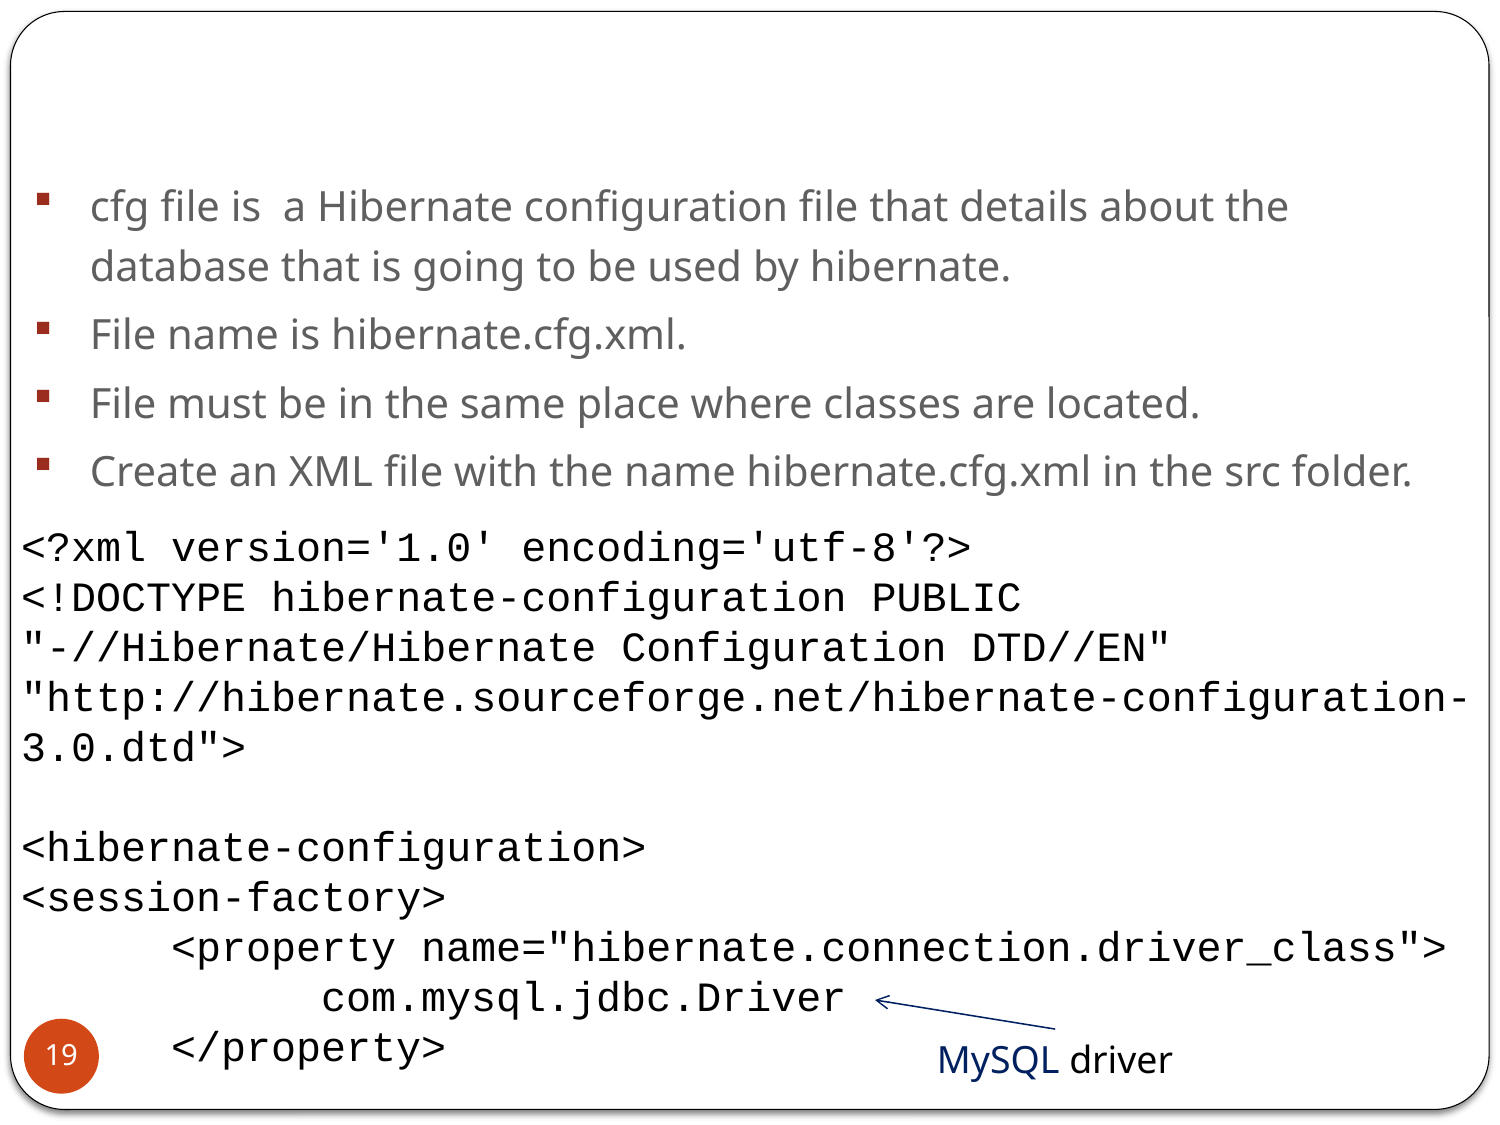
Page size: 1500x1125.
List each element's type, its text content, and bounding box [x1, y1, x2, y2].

text_box MySQL driver [922, 1029, 1189, 1089]
text_box <?xml version='1.0' encoding='utf-8'?> <!DOCTYPE hibernate-configuration PUBLIC "-//Hibernate/Hibernate Configuration DTD//EN" "http://hibernate.sourceforge.net/hibernate-configuration-3.0.dtd"> <hibernate-configuration> <session-factory> <property name="hibernate.connection.driver_class"> com.mysql.jdbc.Driver </property> [6, 512, 1500, 1125]
text_box cfg file is a Hibernate configuration file that details about the database that is going to be used by hibernate. File name is hibernate.cfg.xml. File must be in the same place where classes are located. Create an XML file with the name hibernate.cfg.xml in the src folder. [18, 162, 1488, 450]
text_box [874, 999, 1056, 1030]
